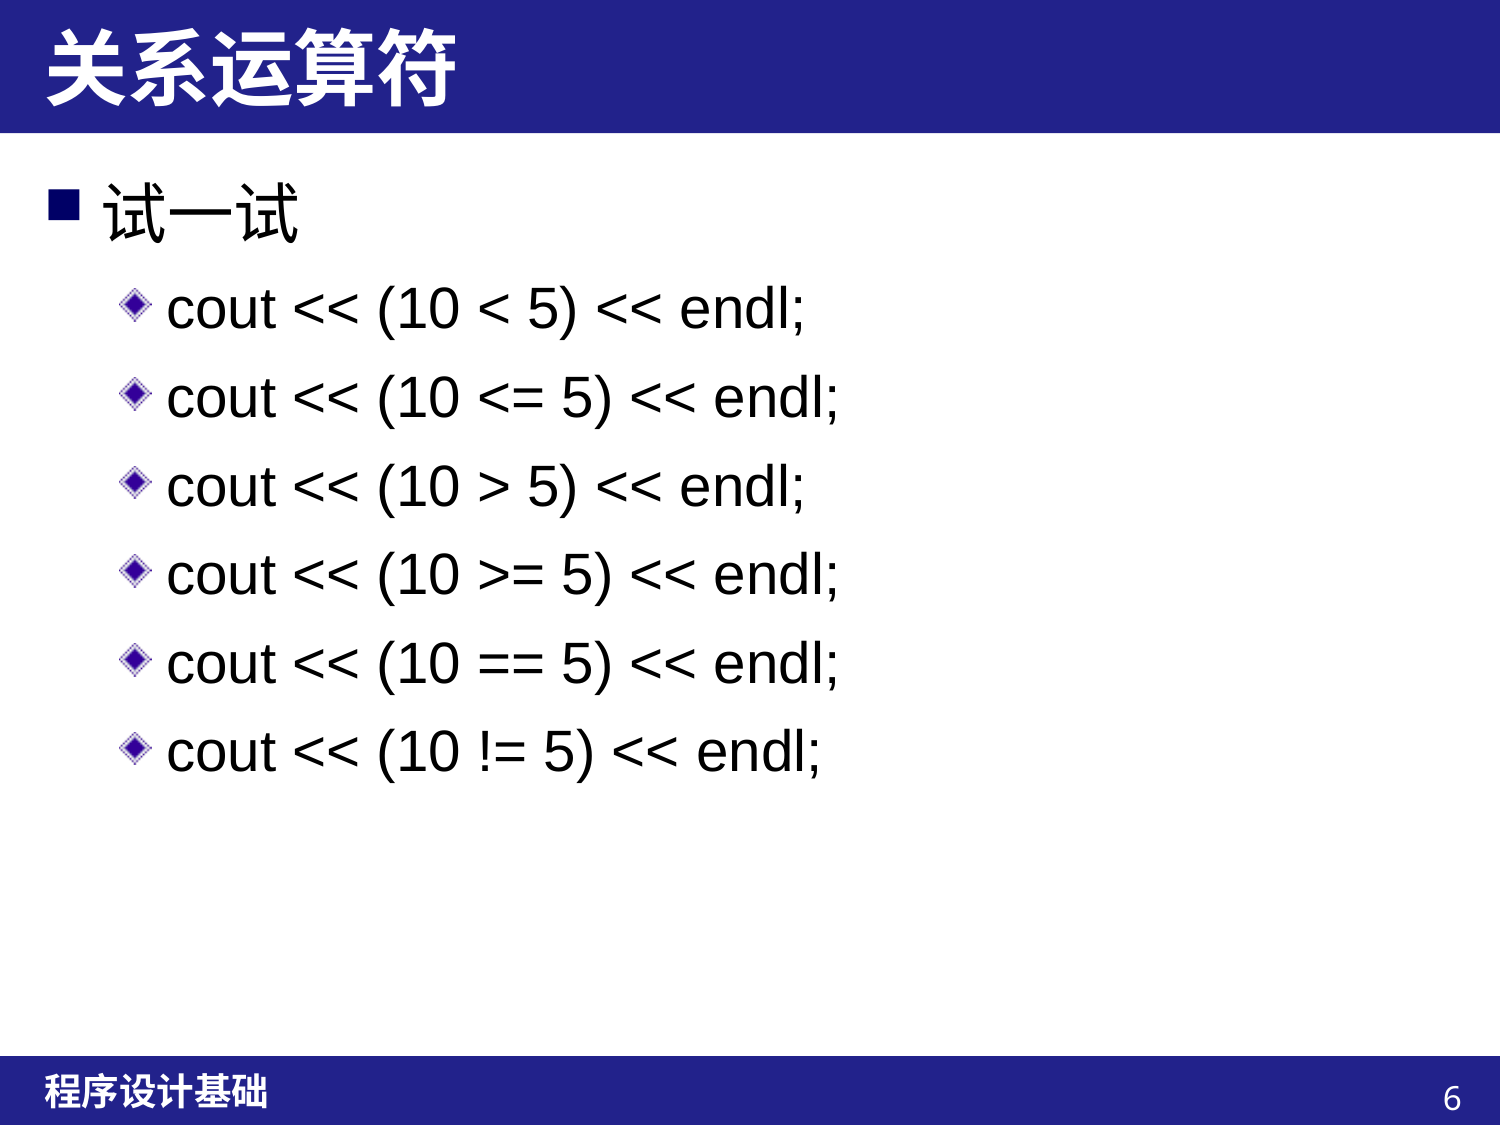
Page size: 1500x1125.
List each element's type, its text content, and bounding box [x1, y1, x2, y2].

title 关系运算符 [29, 0, 1469, 134]
picture [119, 554, 152, 588]
picture [119, 732, 152, 765]
picture [119, 288, 152, 322]
picture [119, 466, 152, 499]
picture [119, 377, 152, 411]
picture [119, 643, 152, 677]
list 试一试 cout << (10 < 5) << endl; cout << (10 <= 5) << endl; cout << (10 > 5) << endl; cout << (10 >= 5) << endl; cout << (10 == 5) << endl; cout << (10 != 5) << endl; [29, 156, 1469, 1034]
